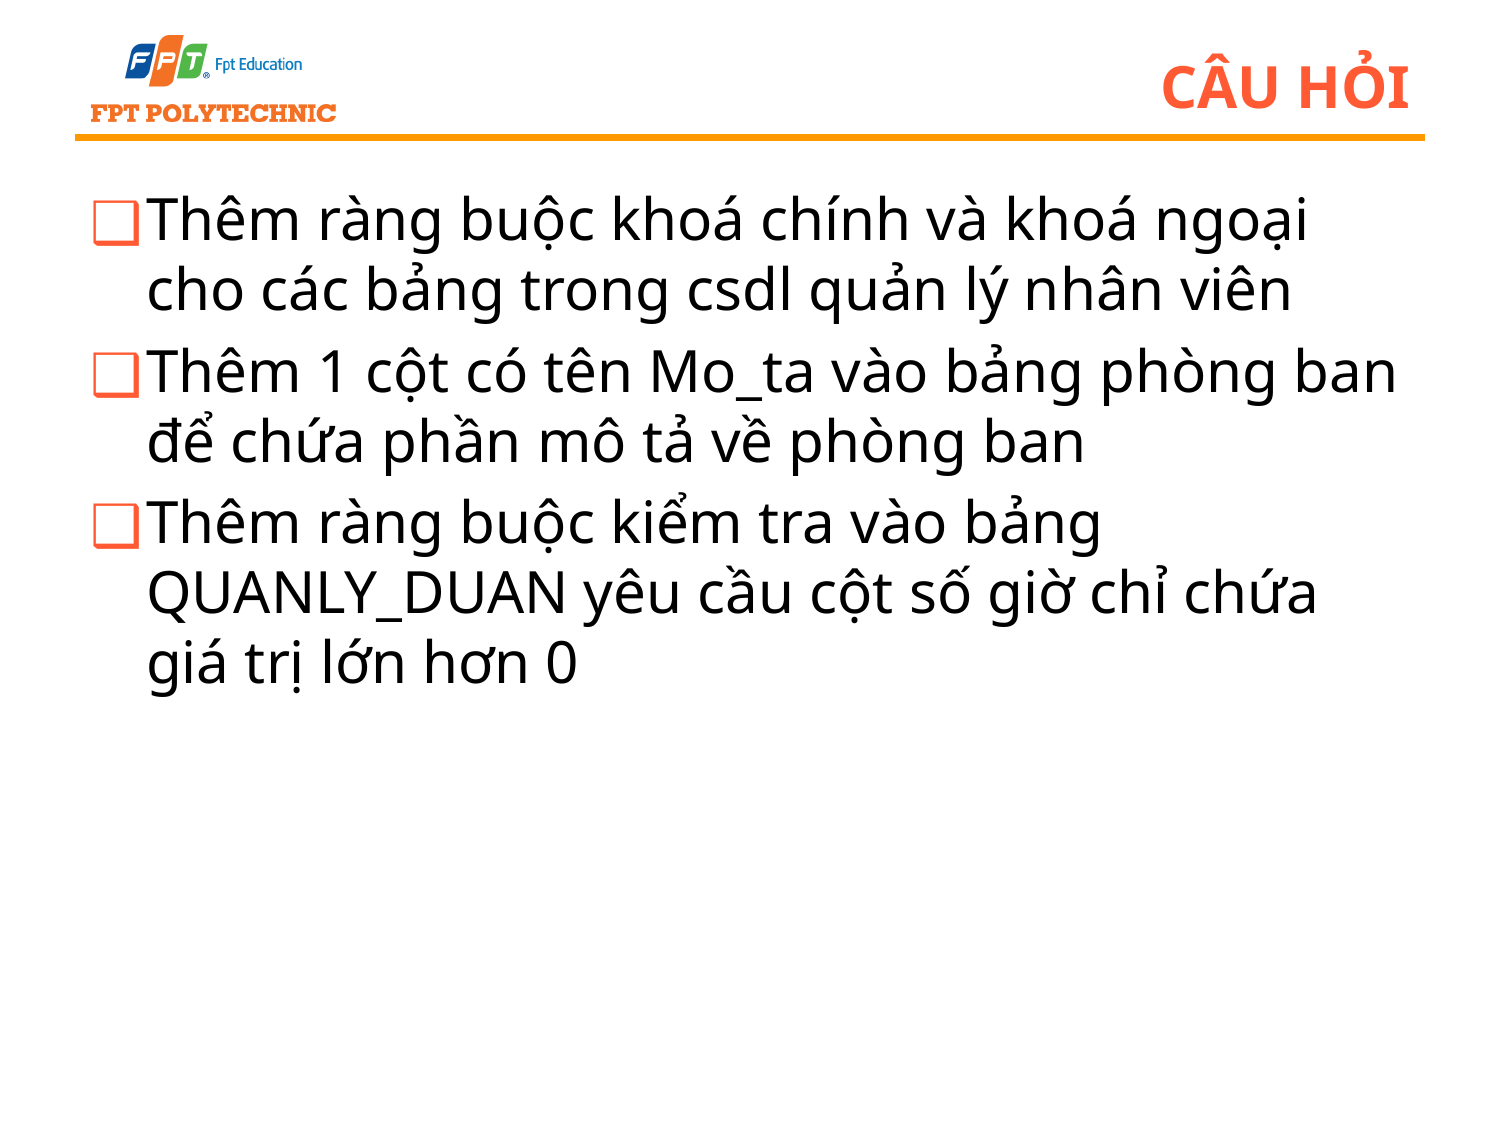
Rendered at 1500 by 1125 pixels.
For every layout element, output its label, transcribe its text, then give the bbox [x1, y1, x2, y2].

title Câu hỏi [337, 45, 1425, 125]
list Thêm ràng buộc khoá chính và khoá ngoại cho các bảng trong csdl quản lý nhân viên Thêm 1 cột có tên Mo_ta vào bảng phòng ban để chứa phần mô tả về phòng ban Thêm ràng buộc kiểm tra vào bảng QUANLY_DUAN yêu cầu cột số giờ chỉ chứa giá trị lớn hơn 0 [75, 174, 1425, 1038]
picture [91, 35, 338, 122]
